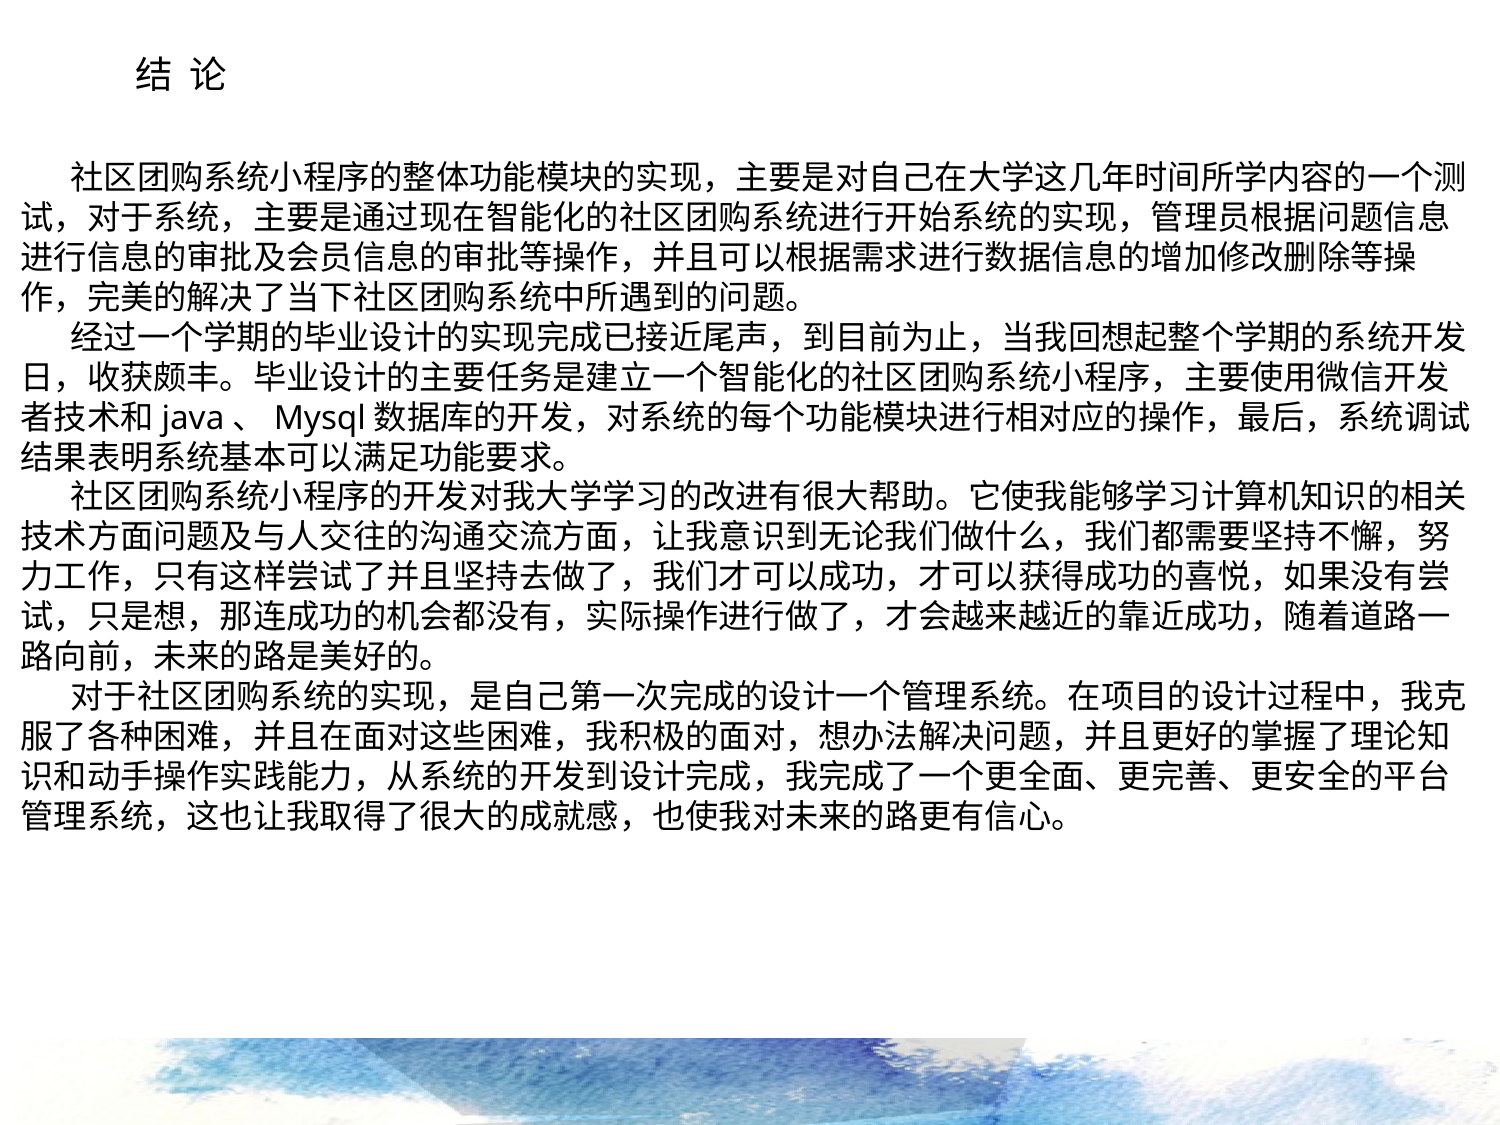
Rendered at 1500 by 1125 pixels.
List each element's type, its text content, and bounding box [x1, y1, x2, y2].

text_box 结 论 [74, 31, 1247, 106]
picture [11, 1038, 1500, 1125]
text_box 社区团购系统小程序的整体功能模块的实现，主要是对自己在大学这几年时间所学内容的一个测试，对于系统，主要是通过现在智能化的社区团购系统进行开始系统的实现，管理员根据问题信息进行信息的审批及会员信息的审批等操作，并且可以根据需求进行数据信息的增加修改删除等操作，完美的解决了当下社区团购系统中所遇到的问题。 经过一个学期的毕业设计的实现完成已接近尾声，到目前为止，当我回想起整个学期的系统开发日，收获颇丰。毕业设计的主要任务是建立一个智能化的社区团购系统小程序，主要使用微信开发者技术和java、Mysql数据库的开发，对系统的每个功能模块进行相对应的操作，最后，系统调试结果表明系统基本可以满足功能要求。 社区团购系统小程序的开发对我大学学习的改进有很大帮助。它使我能够学习计算机知识的相关技术方面问题及与人交往的沟通交流方面，让我意识到无论我们做什么，我们都需要坚持不懈，努力工作，只有这样尝试了并且坚持去做了，我们才可以成功，才可以获得成功的喜悦，如果没有尝试，只是想，那连成功的机会都没有，实际操作进行做了，才会越来越近的靠近成功，随着道路一路向前，未来的路是美好的。 对于社区团购系统的实现，是自己第一次完成的设计一个管理系统。在项目的设计过程中，我克服了各种困难，并且在面对这些困难，我积极的面对，想办法解决问题，并且更好的掌握了理论知识和动手操作实践能力，从系统的开发到设计完成，我完成了一个更全面、更完善、更安全的平台管理系统，这也让我取得了很大的成就感，也使我对未来的路更有信心。 [5, 148, 1493, 843]
